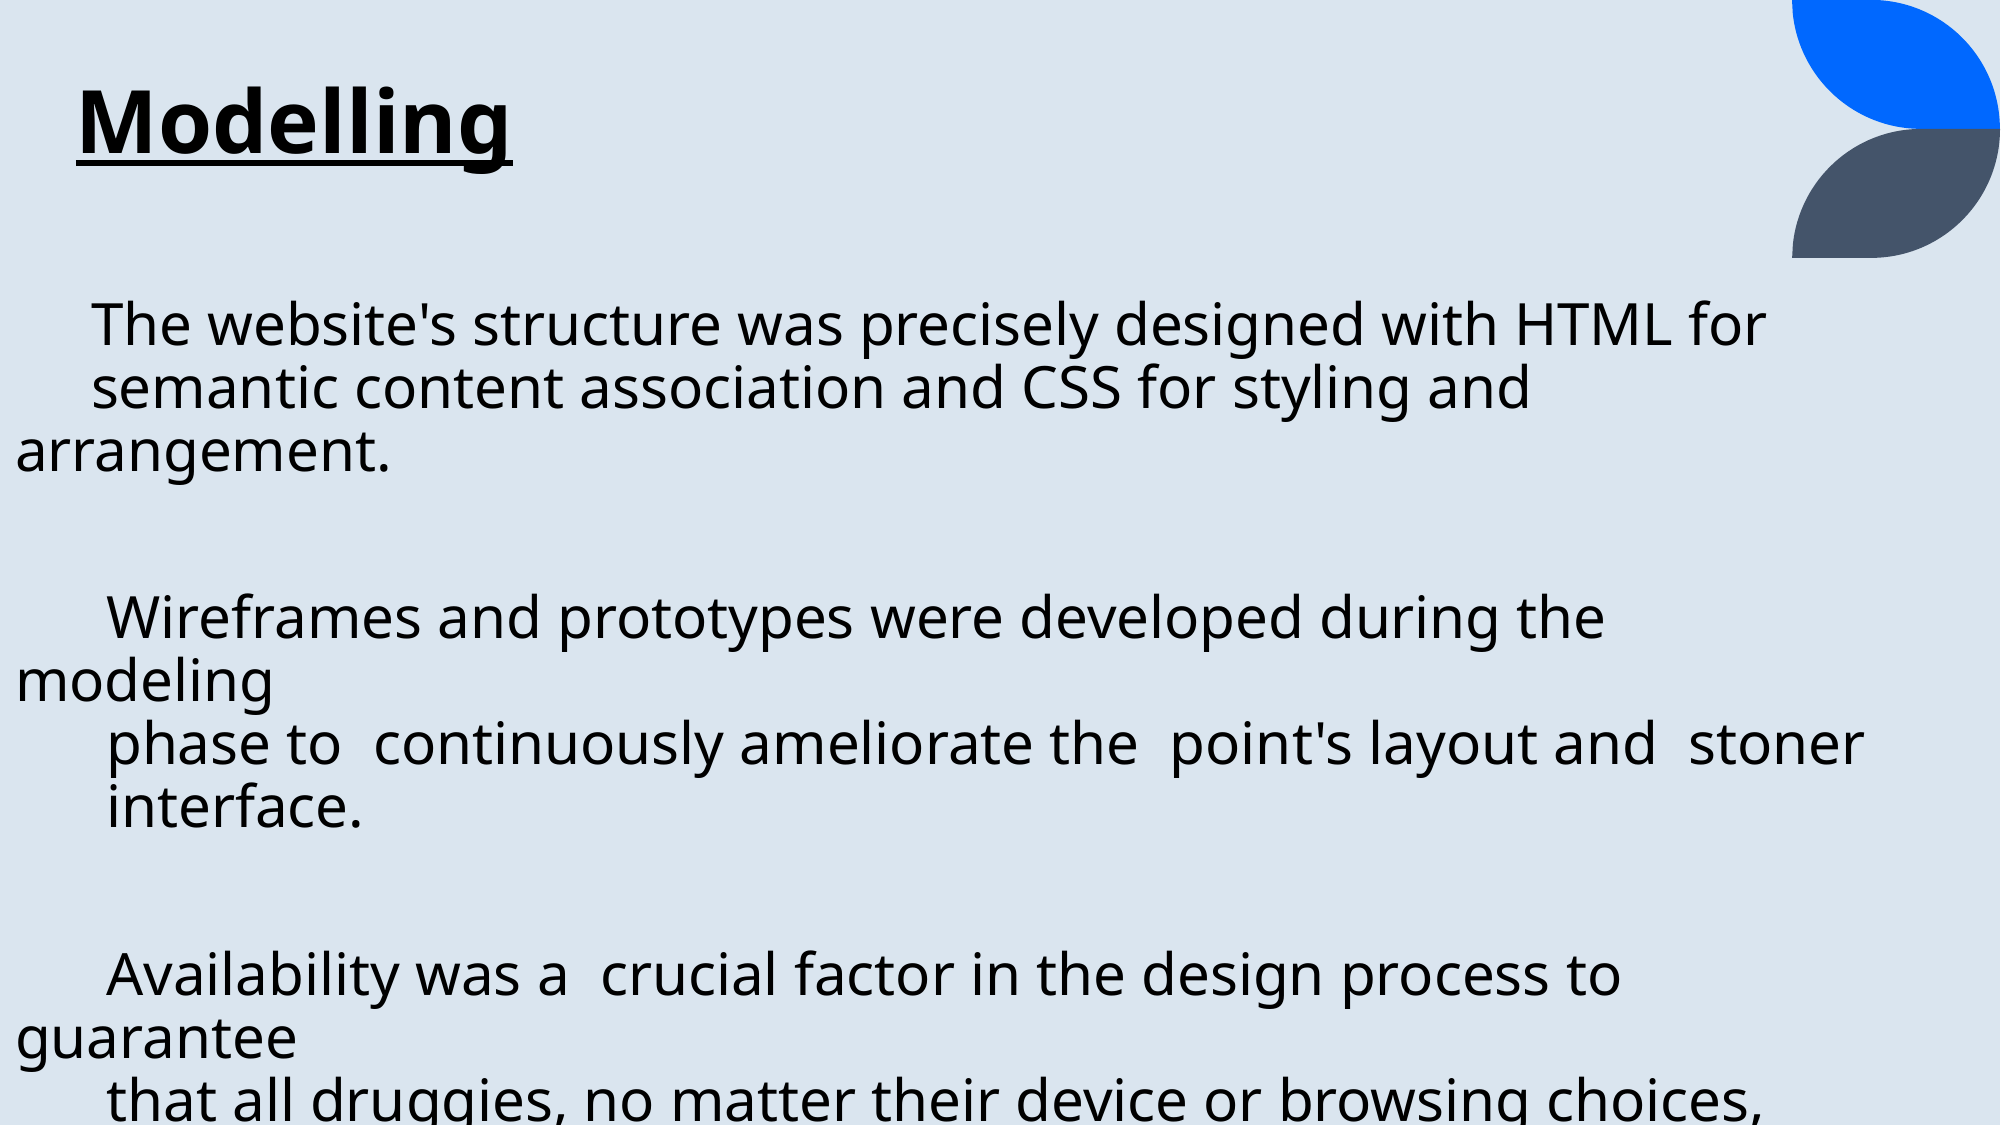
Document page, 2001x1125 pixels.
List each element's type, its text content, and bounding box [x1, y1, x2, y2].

title Modelling [60, 30, 1302, 178]
list The website's structure was precisely designed with HTML for semantic content association and CSS for styling and arrangement. Wireframes and prototypes were developed during the modeling phase to continuously ameliorate the point's layout and stoner interface. Availability was a crucial factor in the design process to guarantee that all druggies, no matter their device or browsing choices, could fluently navigate and engage with the website. [0, 287, 1892, 1125]
